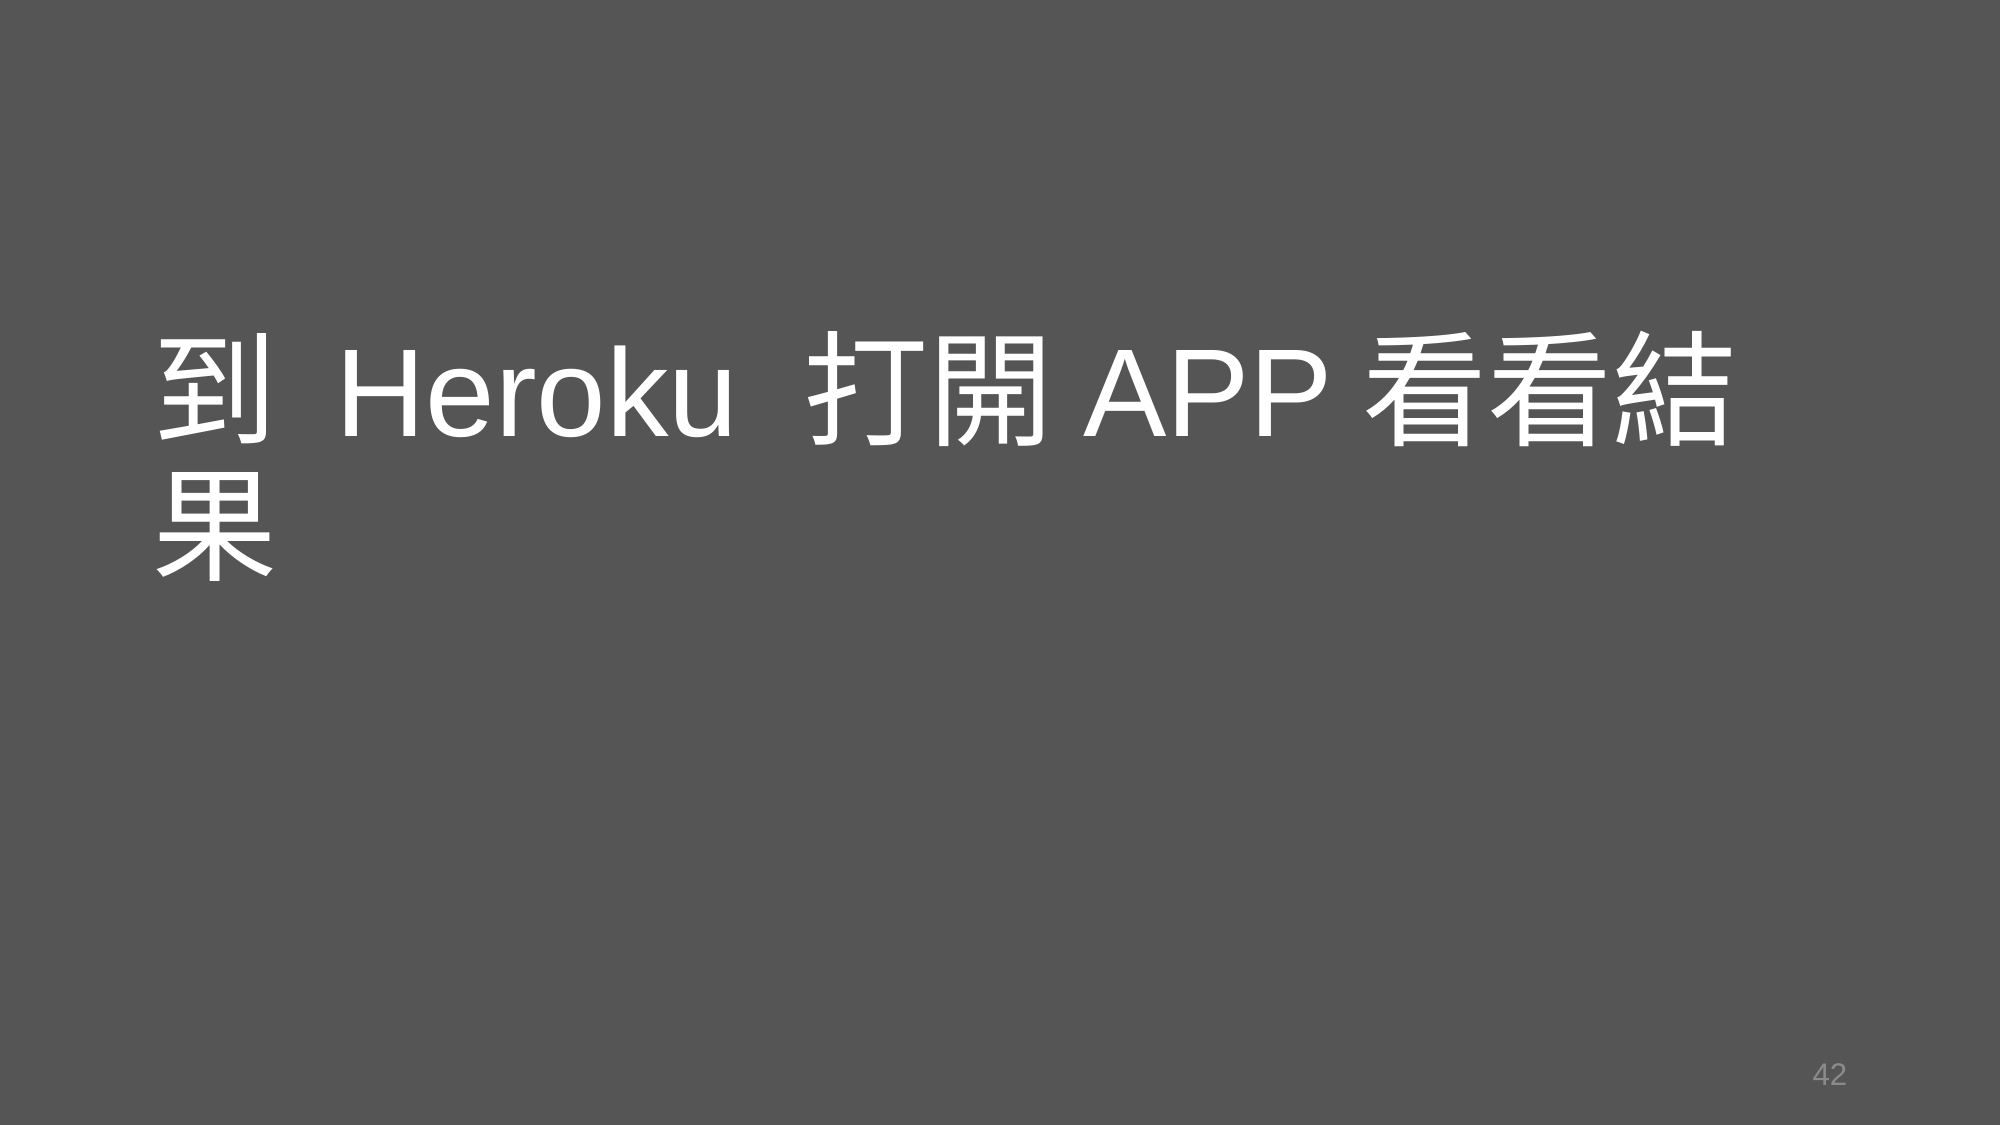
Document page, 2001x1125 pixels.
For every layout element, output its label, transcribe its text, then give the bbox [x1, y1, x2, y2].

slide_number 42 [1412, 1042, 1863, 1103]
title 到 Heroku 打開APP看看結果 [137, 138, 1863, 607]
